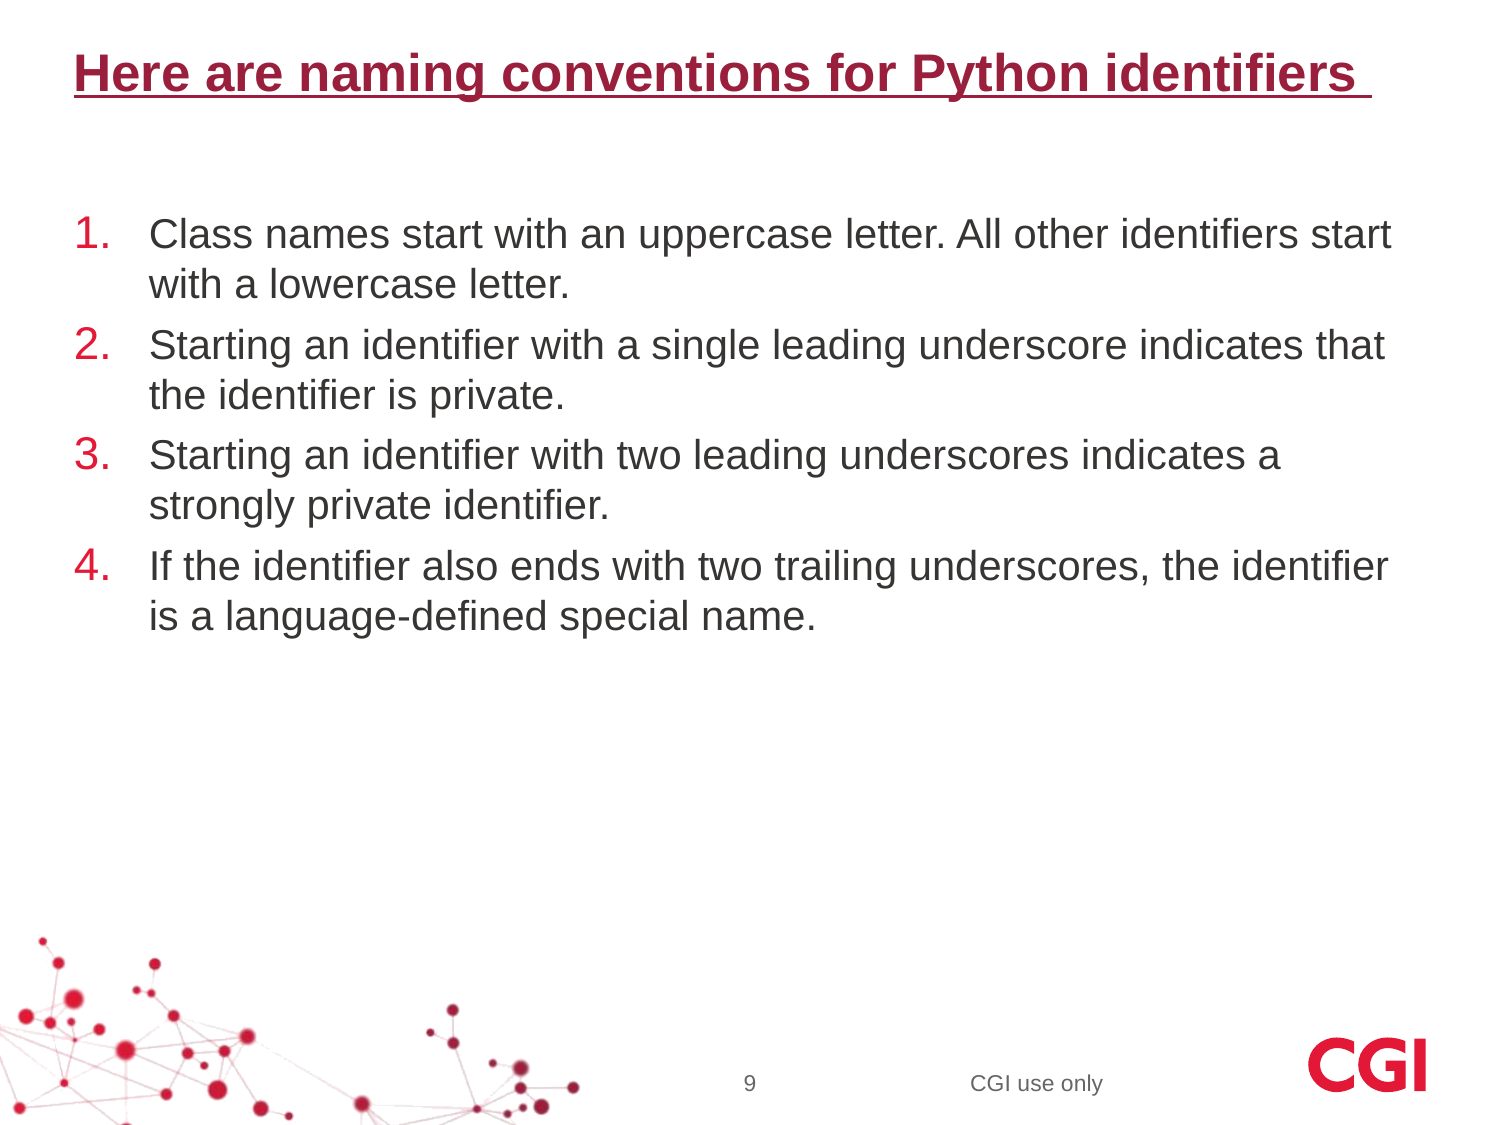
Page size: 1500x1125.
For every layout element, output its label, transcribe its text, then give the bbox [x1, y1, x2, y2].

slide_number 9 [686, 1068, 814, 1109]
list Class names start with an uppercase letter. All other identifiers start with a lowercase letter. Starting an identifier with a single leading underscore indicates that the identifier is private. Starting an identifier with two leading underscores indicates a strongly private identifier. If the identifier also ends with two trailing underscores, the identifier is a language-defined special name. [73, 207, 1428, 1010]
title Here are naming conventions for Python identifiers [73, 30, 1425, 182]
picture [0, 908, 623, 1125]
